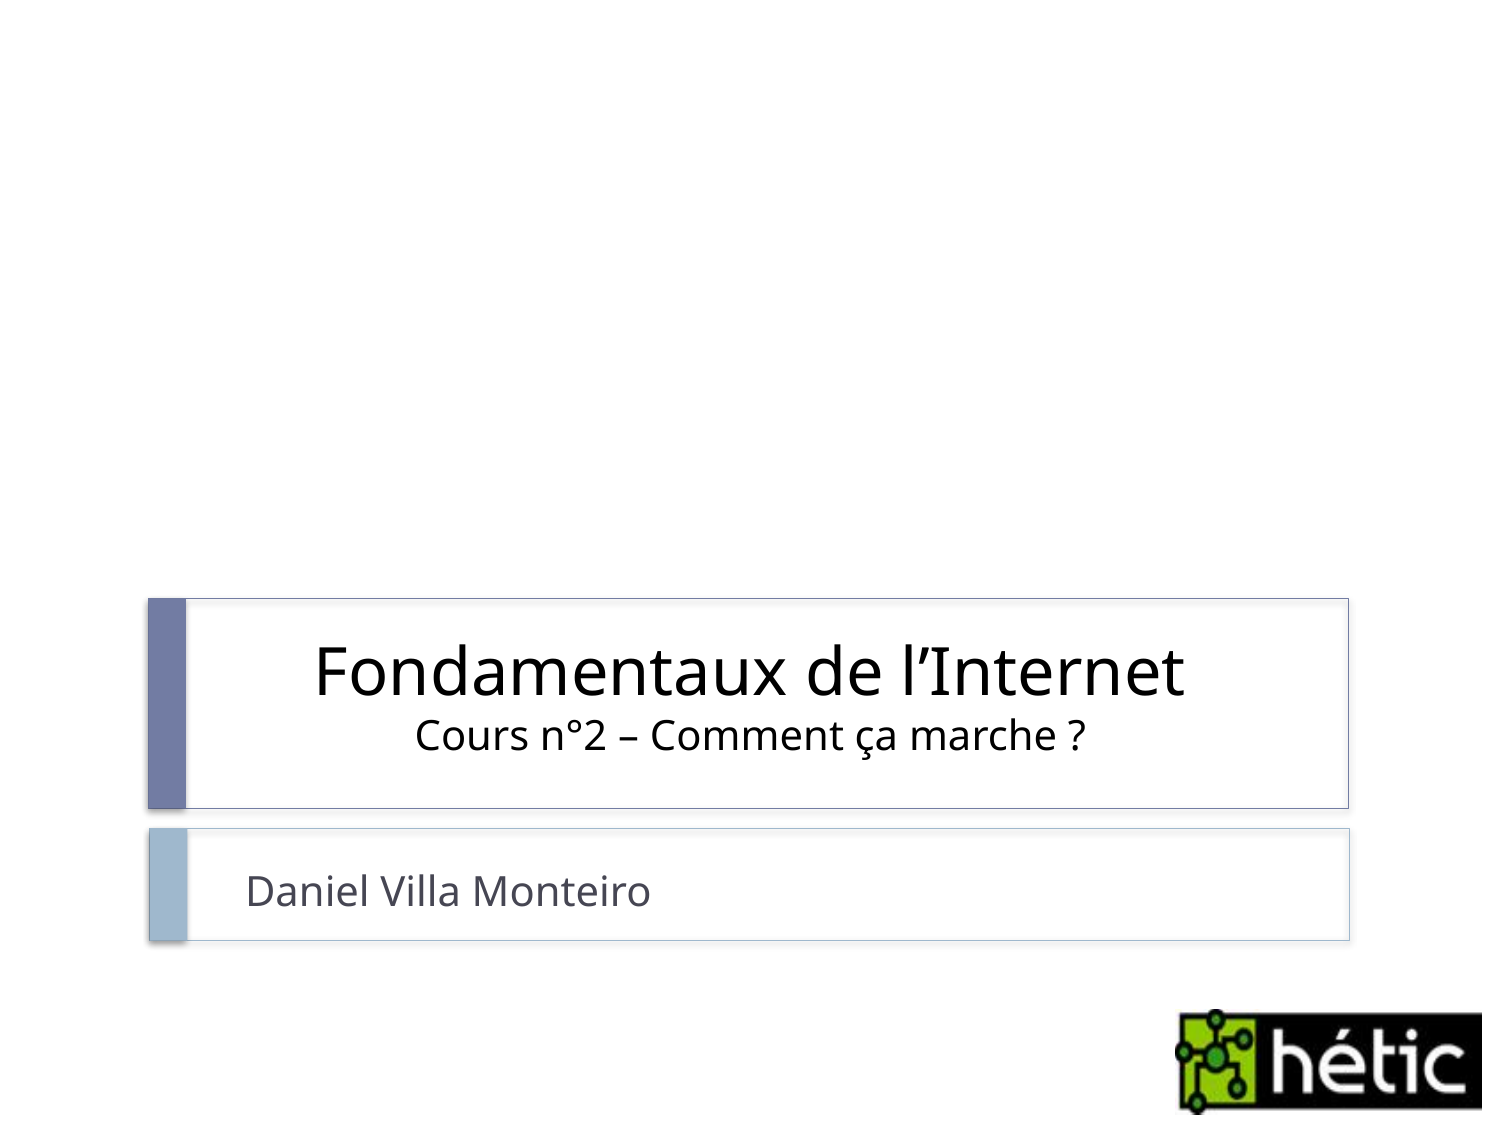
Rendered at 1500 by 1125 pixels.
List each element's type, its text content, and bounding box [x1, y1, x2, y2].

picture [1174, 1009, 1482, 1115]
subtitle Daniel Villa Monteiro [230, 857, 1305, 927]
title Fondamentaux de l’Internet Cours n°2 – Comment ça marche ? [148, 621, 1353, 811]
